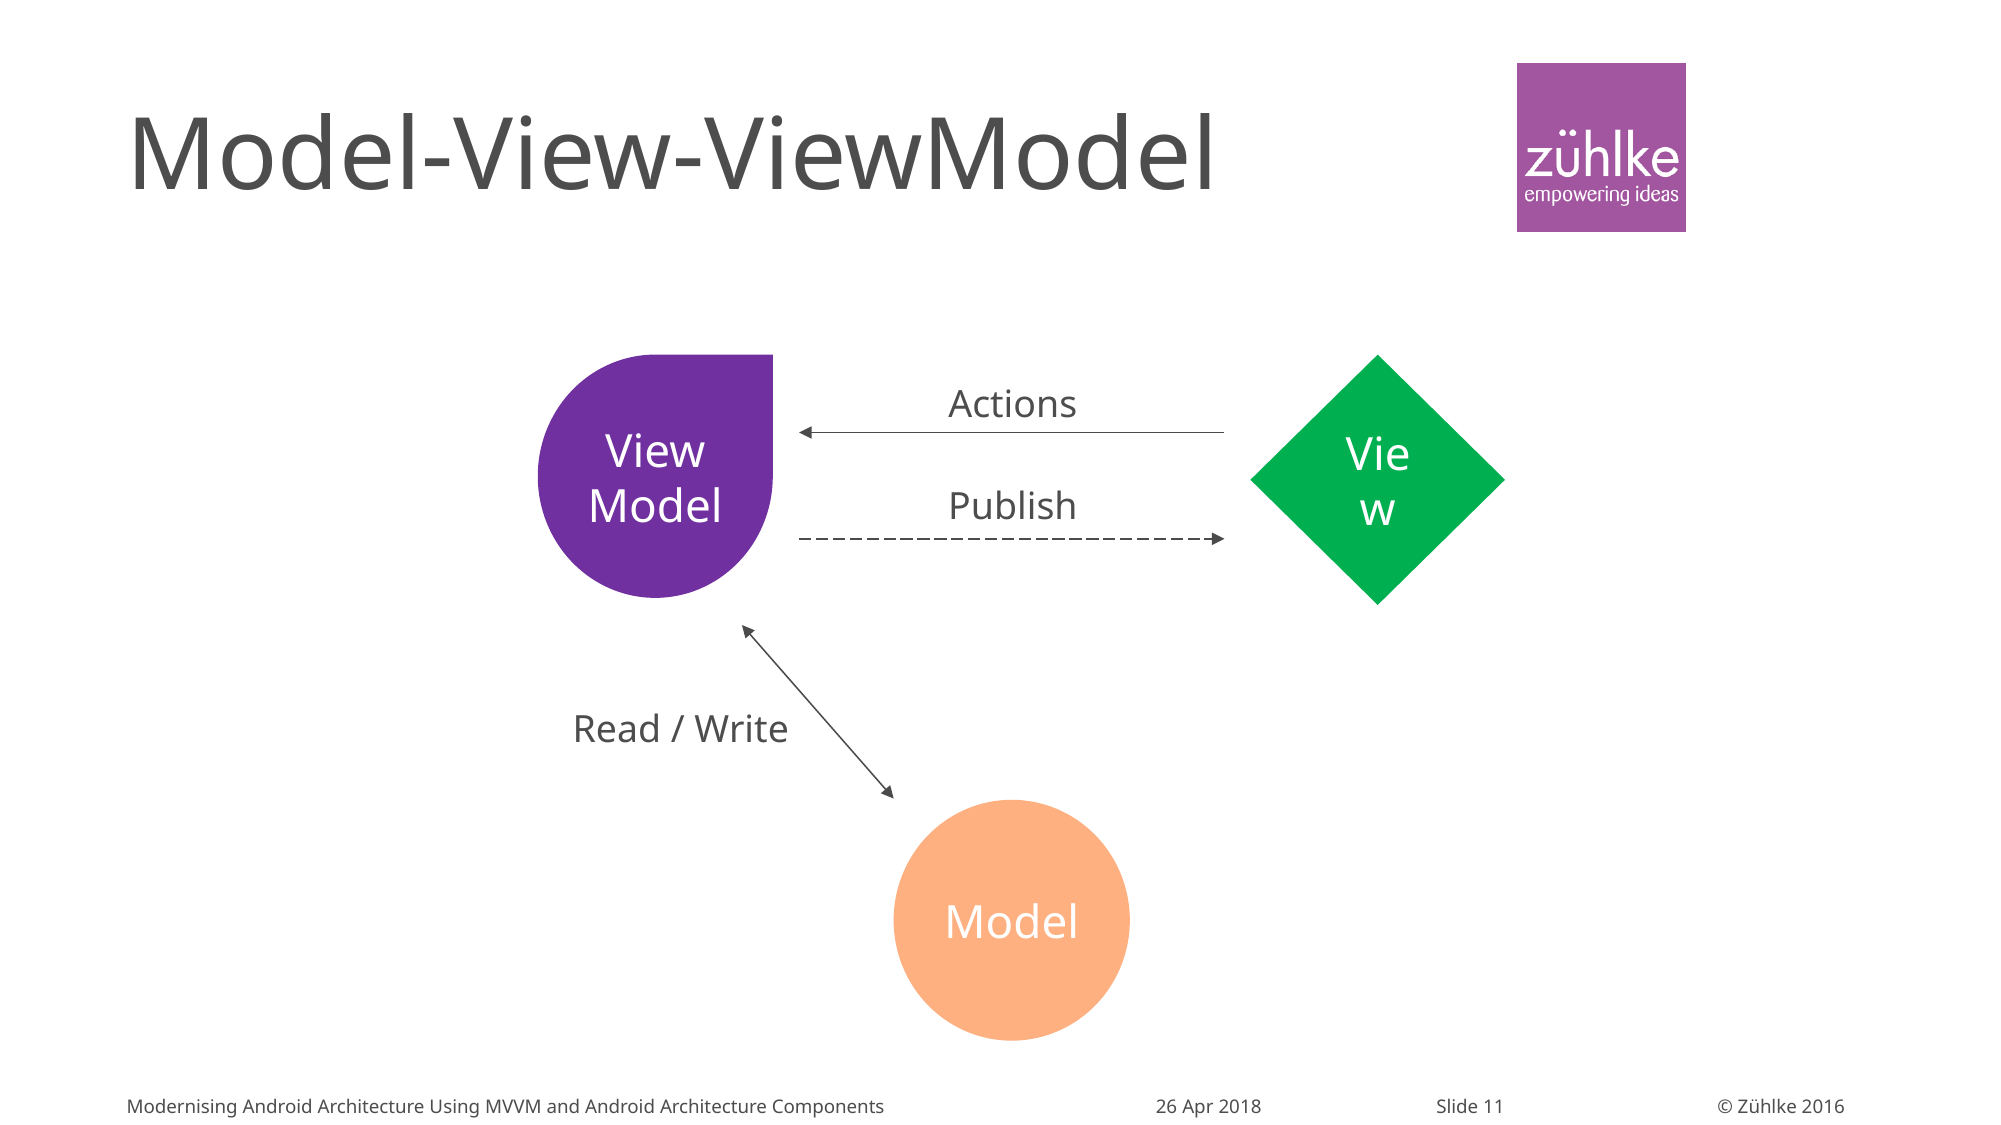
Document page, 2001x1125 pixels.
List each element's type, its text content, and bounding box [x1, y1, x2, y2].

text_box Read / Write [562, 690, 736, 764]
text_box Publish [894, 468, 1131, 538]
text_box View [1248, 352, 1508, 608]
text_box Model [891, 797, 1132, 1043]
footer Modernising Android Architecture Using MVVM and Android Architecture Components [126, 1094, 1125, 1120]
text_box View Model [535, 352, 775, 600]
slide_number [1155, 1094, 1406, 1120]
slide_number Slide 11 [1436, 1094, 1686, 1120]
text_box Actions [894, 365, 1131, 431]
title Model-View-ViewModel [126, 42, 1406, 265]
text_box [741, 624, 894, 799]
picture [1517, 63, 1686, 232]
